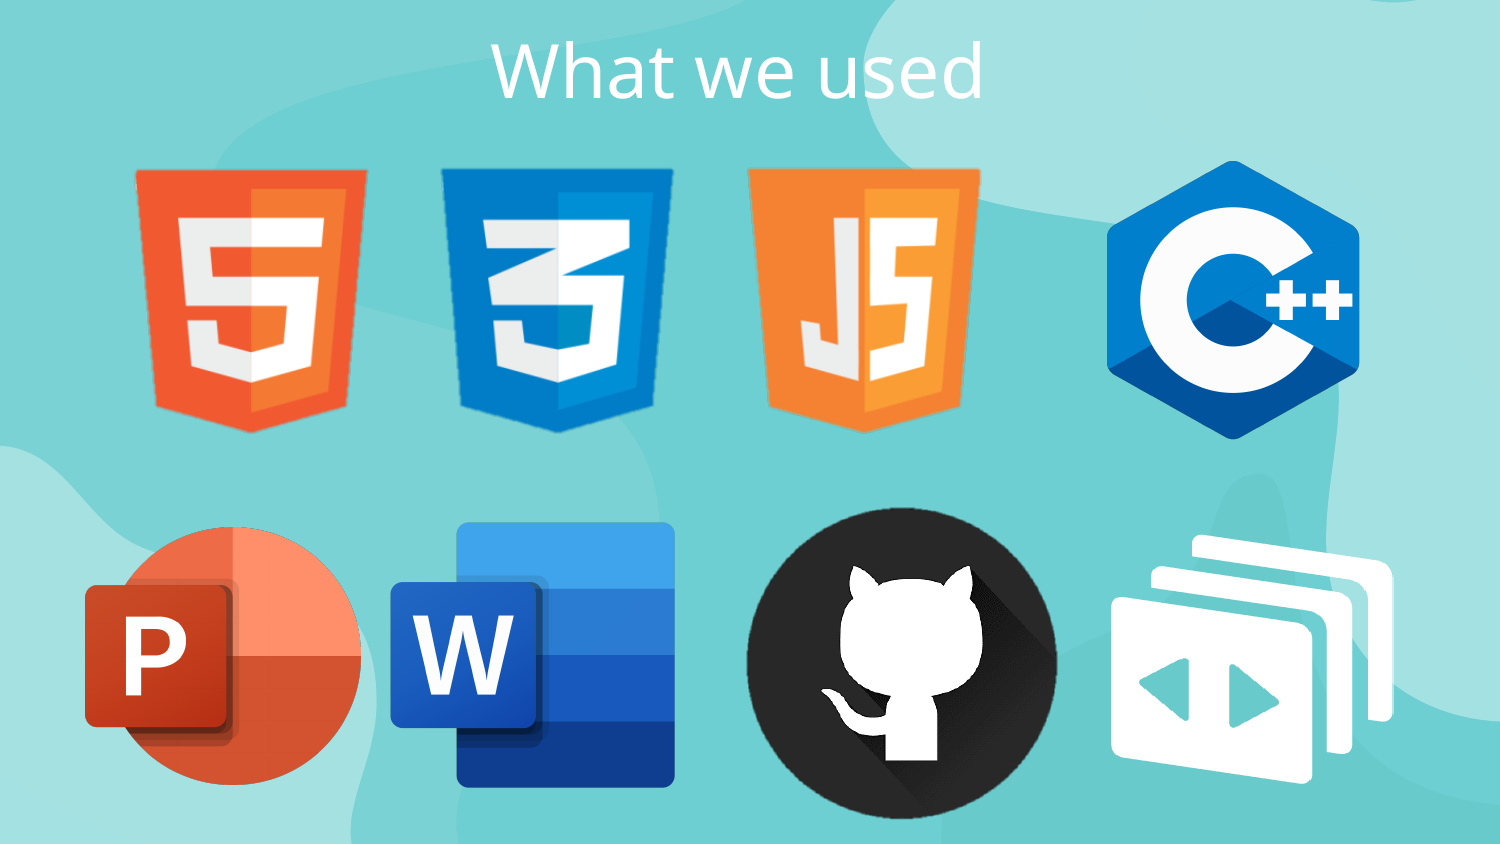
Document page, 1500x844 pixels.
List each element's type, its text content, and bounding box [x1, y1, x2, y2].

title What we used [398, 8, 1079, 368]
picture [85, 61, 1463, 844]
